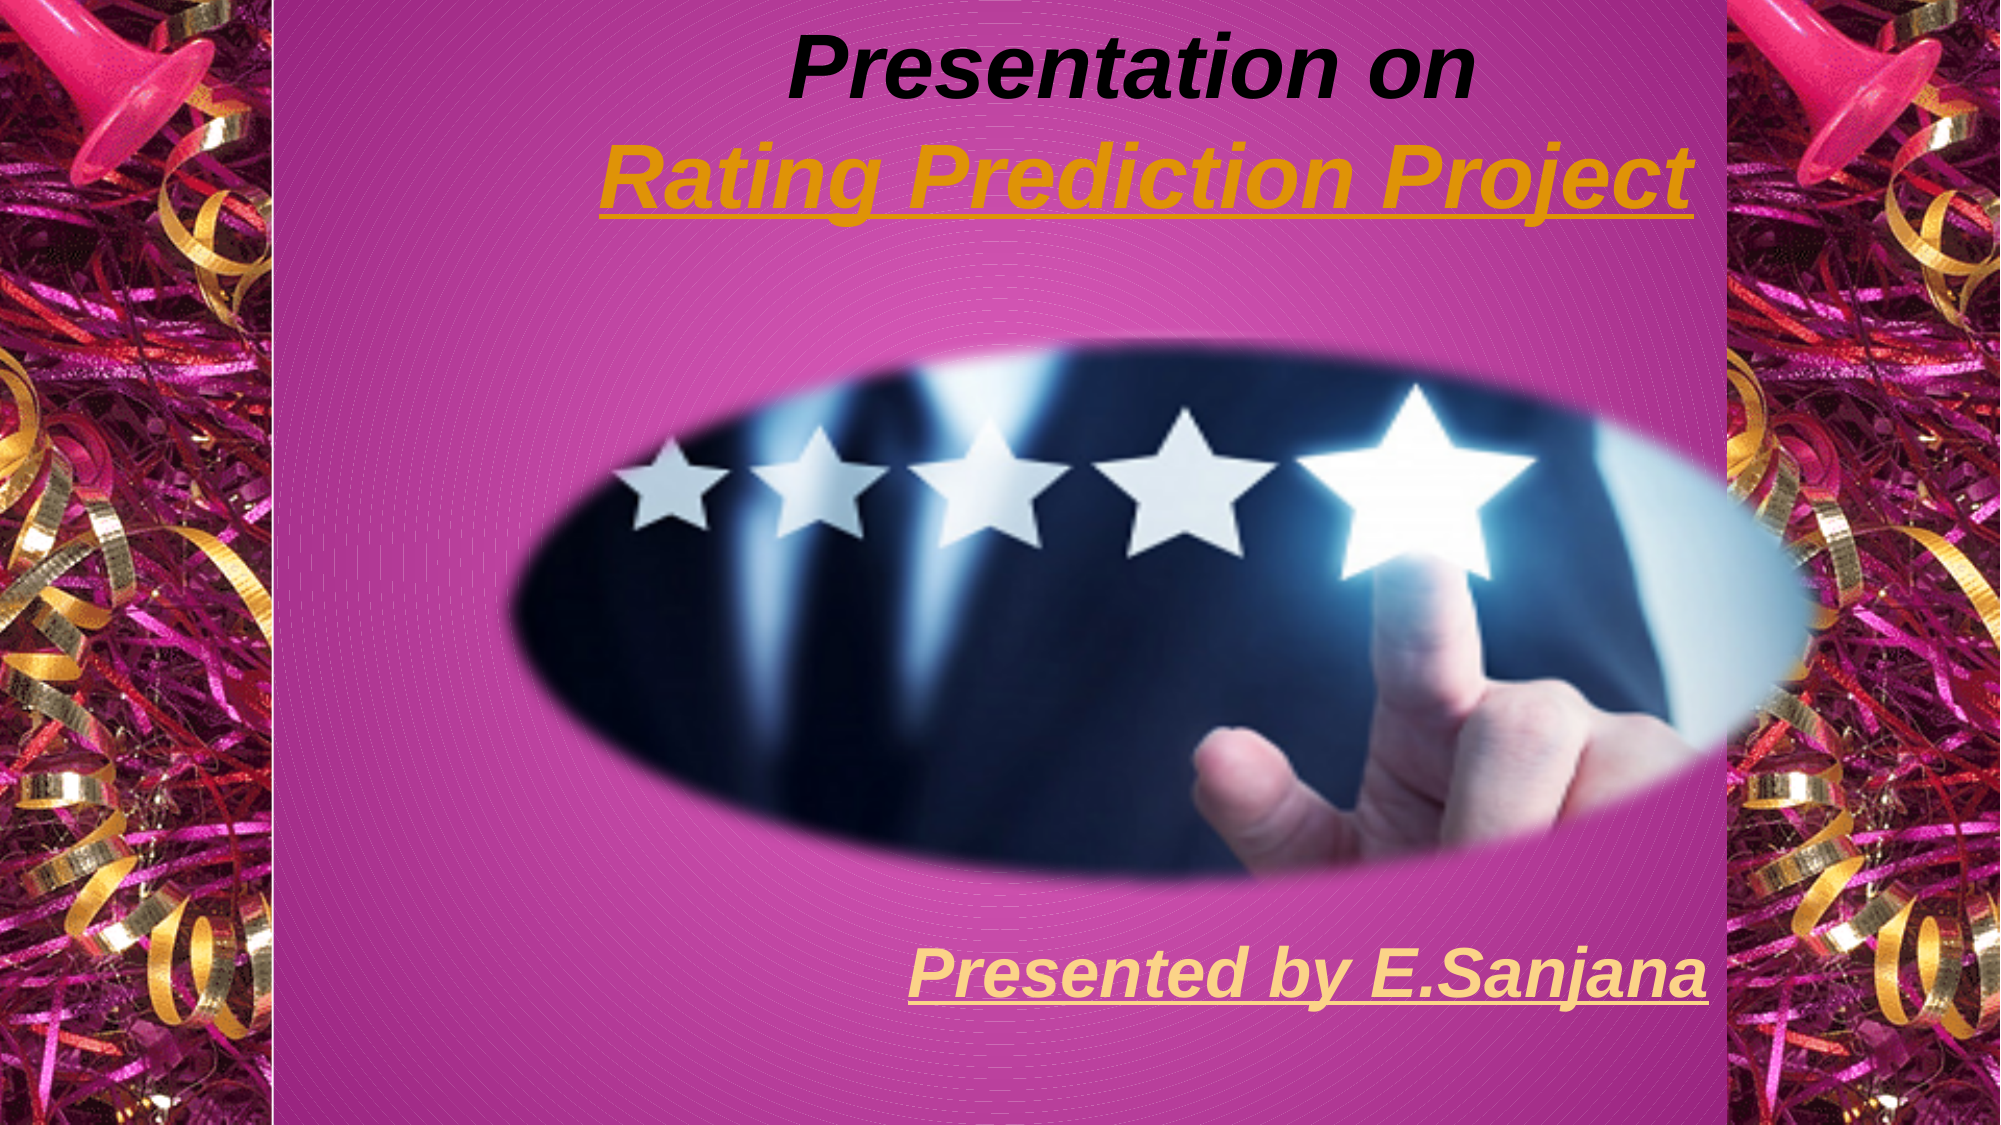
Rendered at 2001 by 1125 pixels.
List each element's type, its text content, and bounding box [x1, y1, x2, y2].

picture [1727, 235, 2000, 1125]
picture [0, 0, 271, 1125]
text_box Presentation on Rating Prediction Project [292, 0, 2000, 235]
text_box In this project report, we have used NLP machine learning algorithms to predict the Ratings. We have mentioned the step by step procedure to analyze the dataset and finding the correlation between the features. Thus we can select the features which are correlated to each other and are independent in nature. The power of visualization has helped us in understanding the data by graphical representation it has made me to understand what data is trying to say. Data cleaning is one of the most important steps to remove unrealistic values and unnecessary punctuatuions, urls, email address, stop words. These feature set were then given as an input to 6 algorithms and a hyper parameter tunning was done to the best model. Hence we calculated the performance of each model using different performance metrics and compared them based on these metrics. Then we have also saved the best model. [521, 355, 1485, 873]
text_box [523, 358, 1803, 870]
text_box Presented by E.Sanjana [647, 919, 1970, 1019]
